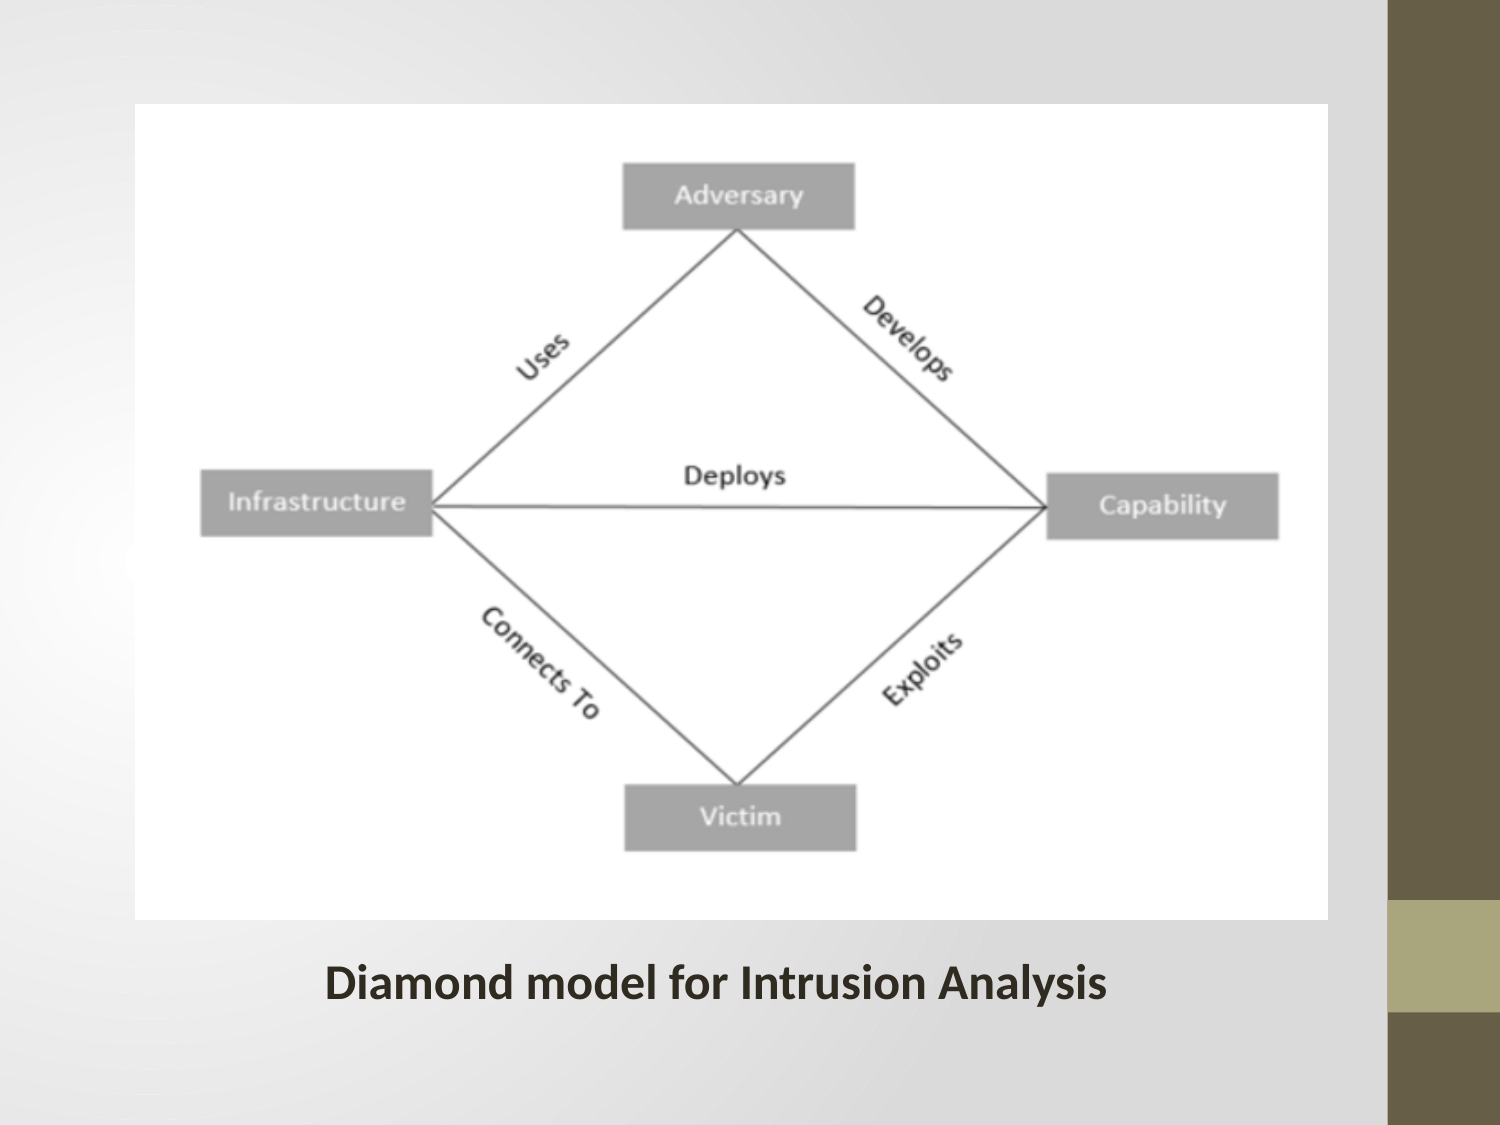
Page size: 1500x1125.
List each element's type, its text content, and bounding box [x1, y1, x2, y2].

text_box Diamond model for Intrusion Analysis [253, 941, 1187, 1017]
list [135, 103, 1329, 920]
